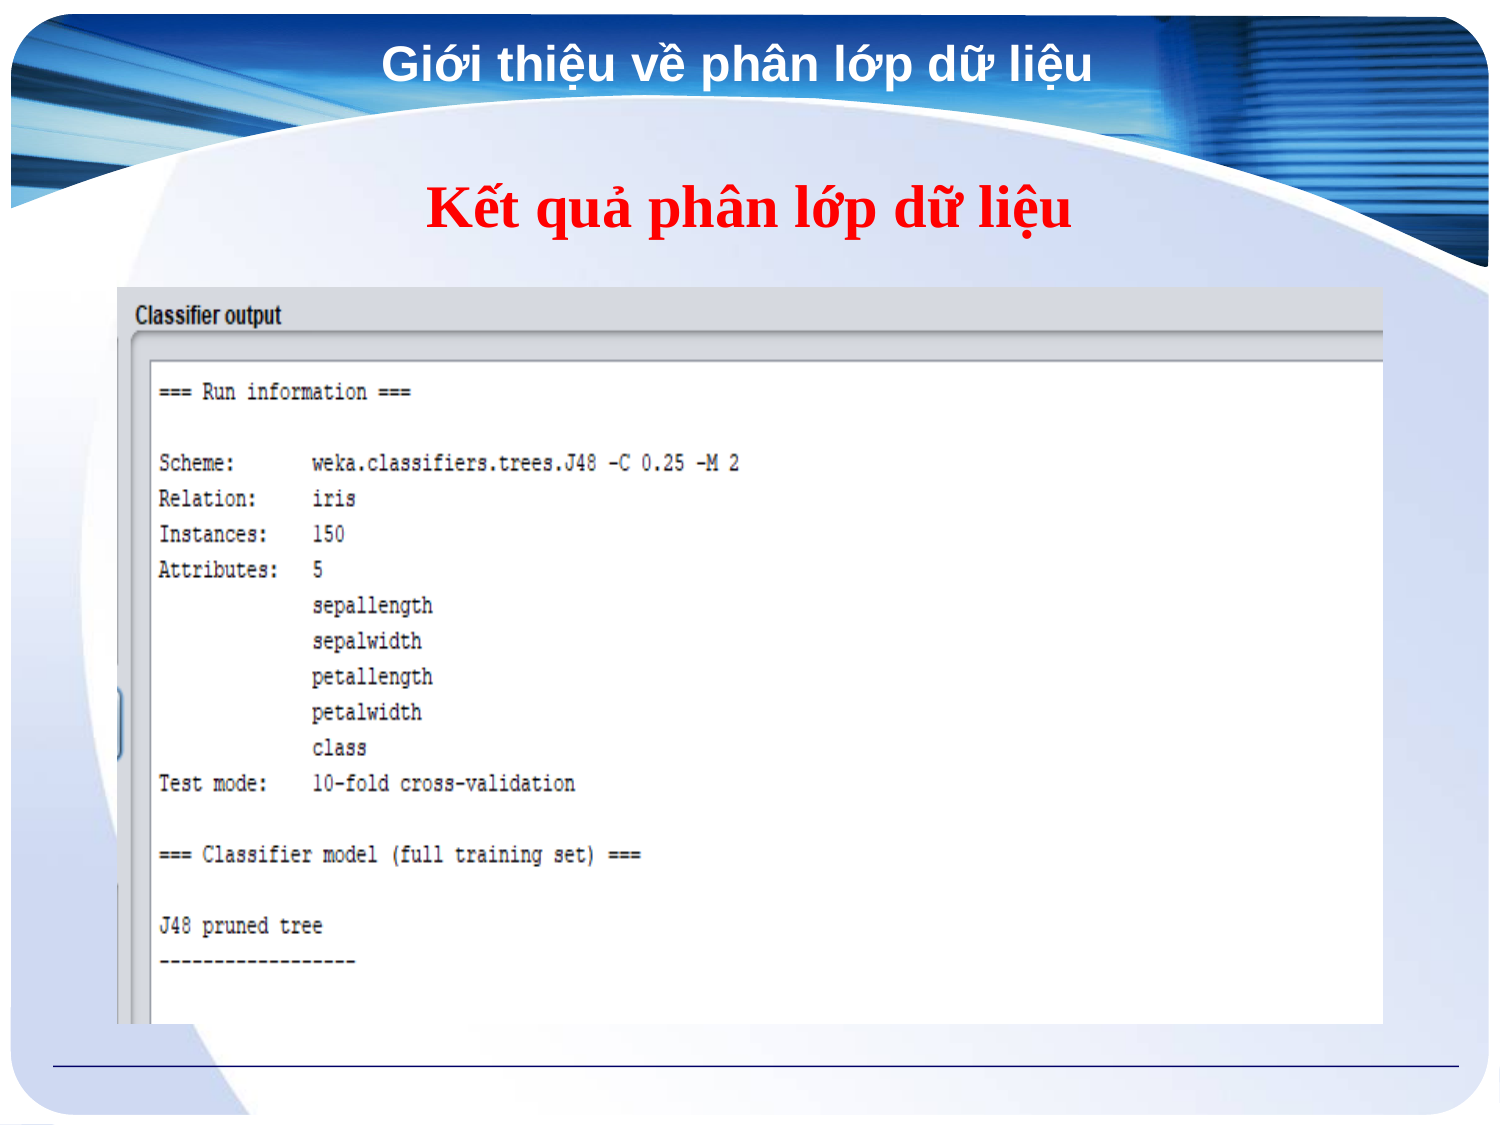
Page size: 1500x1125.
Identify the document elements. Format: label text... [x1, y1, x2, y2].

picture [11, 14, 1488, 1114]
title Kết quả phân lớp dữ liệu [29, 122, 1471, 284]
text_box Giới thiệu về phân lớp dữ liệu [63, 0, 1414, 125]
